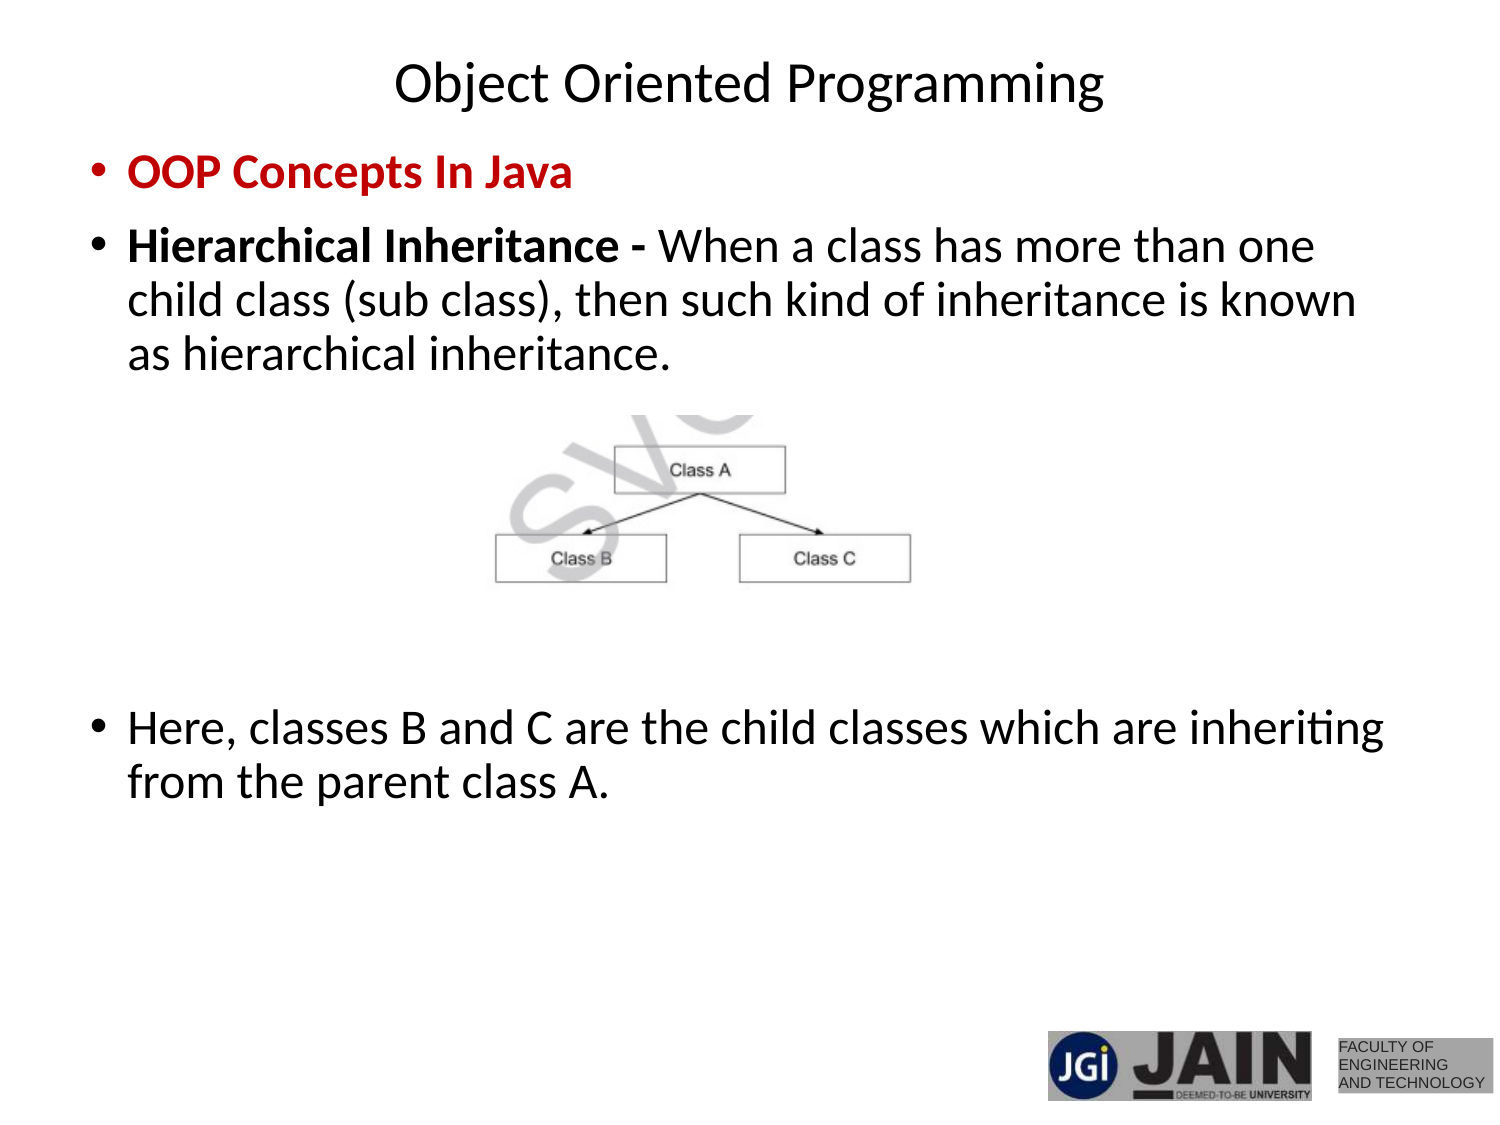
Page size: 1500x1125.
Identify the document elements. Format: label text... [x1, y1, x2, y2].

picture [449, 415, 960, 602]
picture [1048, 1031, 1312, 1101]
text_box FACULTY OF ENGINEERING AND TECHNOLOGY [1338, 1038, 1494, 1094]
text_box Object Oriented Programming [74, 45, 1425, 137]
text_box OOP Concepts In Java Hierarchical Inheritance - When a class has more than one child class (sub class), then such kind of inheritance is known as hierarchical inheritance. Here, classes B and C are the child classes which are inheriting from the parent class A. [74, 137, 1425, 1066]
